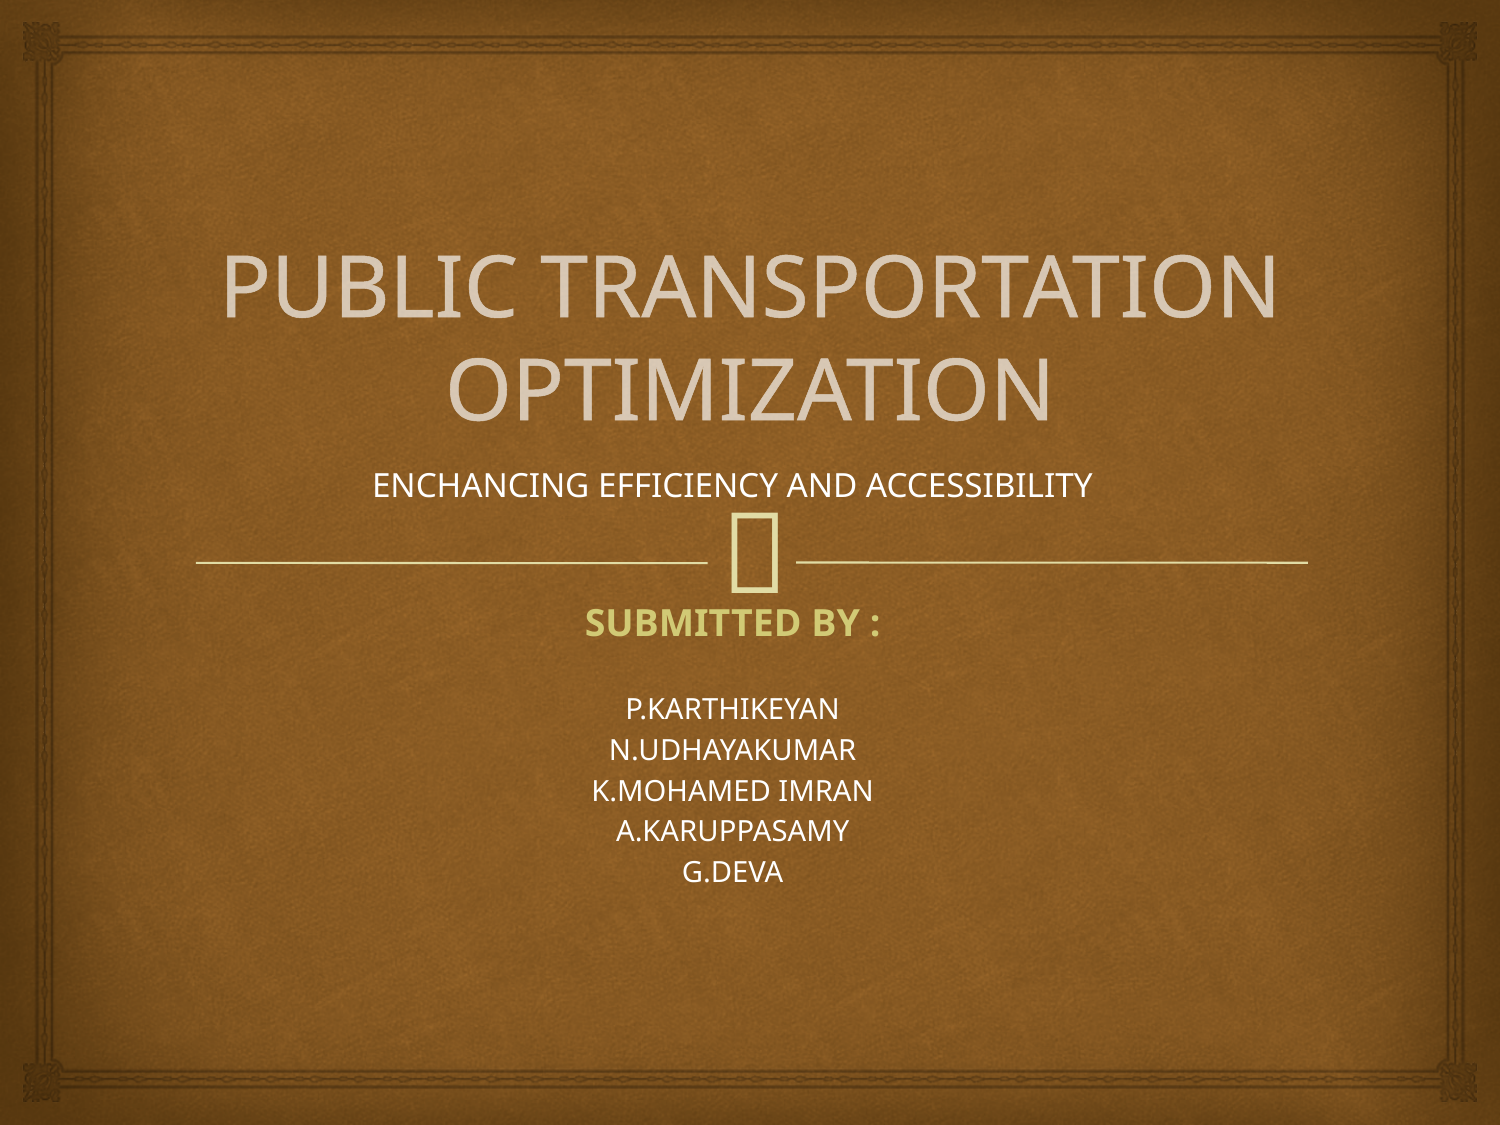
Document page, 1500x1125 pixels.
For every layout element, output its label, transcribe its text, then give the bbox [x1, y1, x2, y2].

title PUBLIC TRANSPORTATION OPTIMIZATION [194, 160, 1307, 445]
subtitle ENCHANCING EFFICIENCY AND ACCESSIBILITY SUBMITTED BY : P.KARTHIKEYAN N.UDHAYAKUMAR K.MOHAMED IMRAN A.KARUPPASAMY G.DEVA [88, 456, 1377, 764]
picture [0, 0, 1500, 1125]
